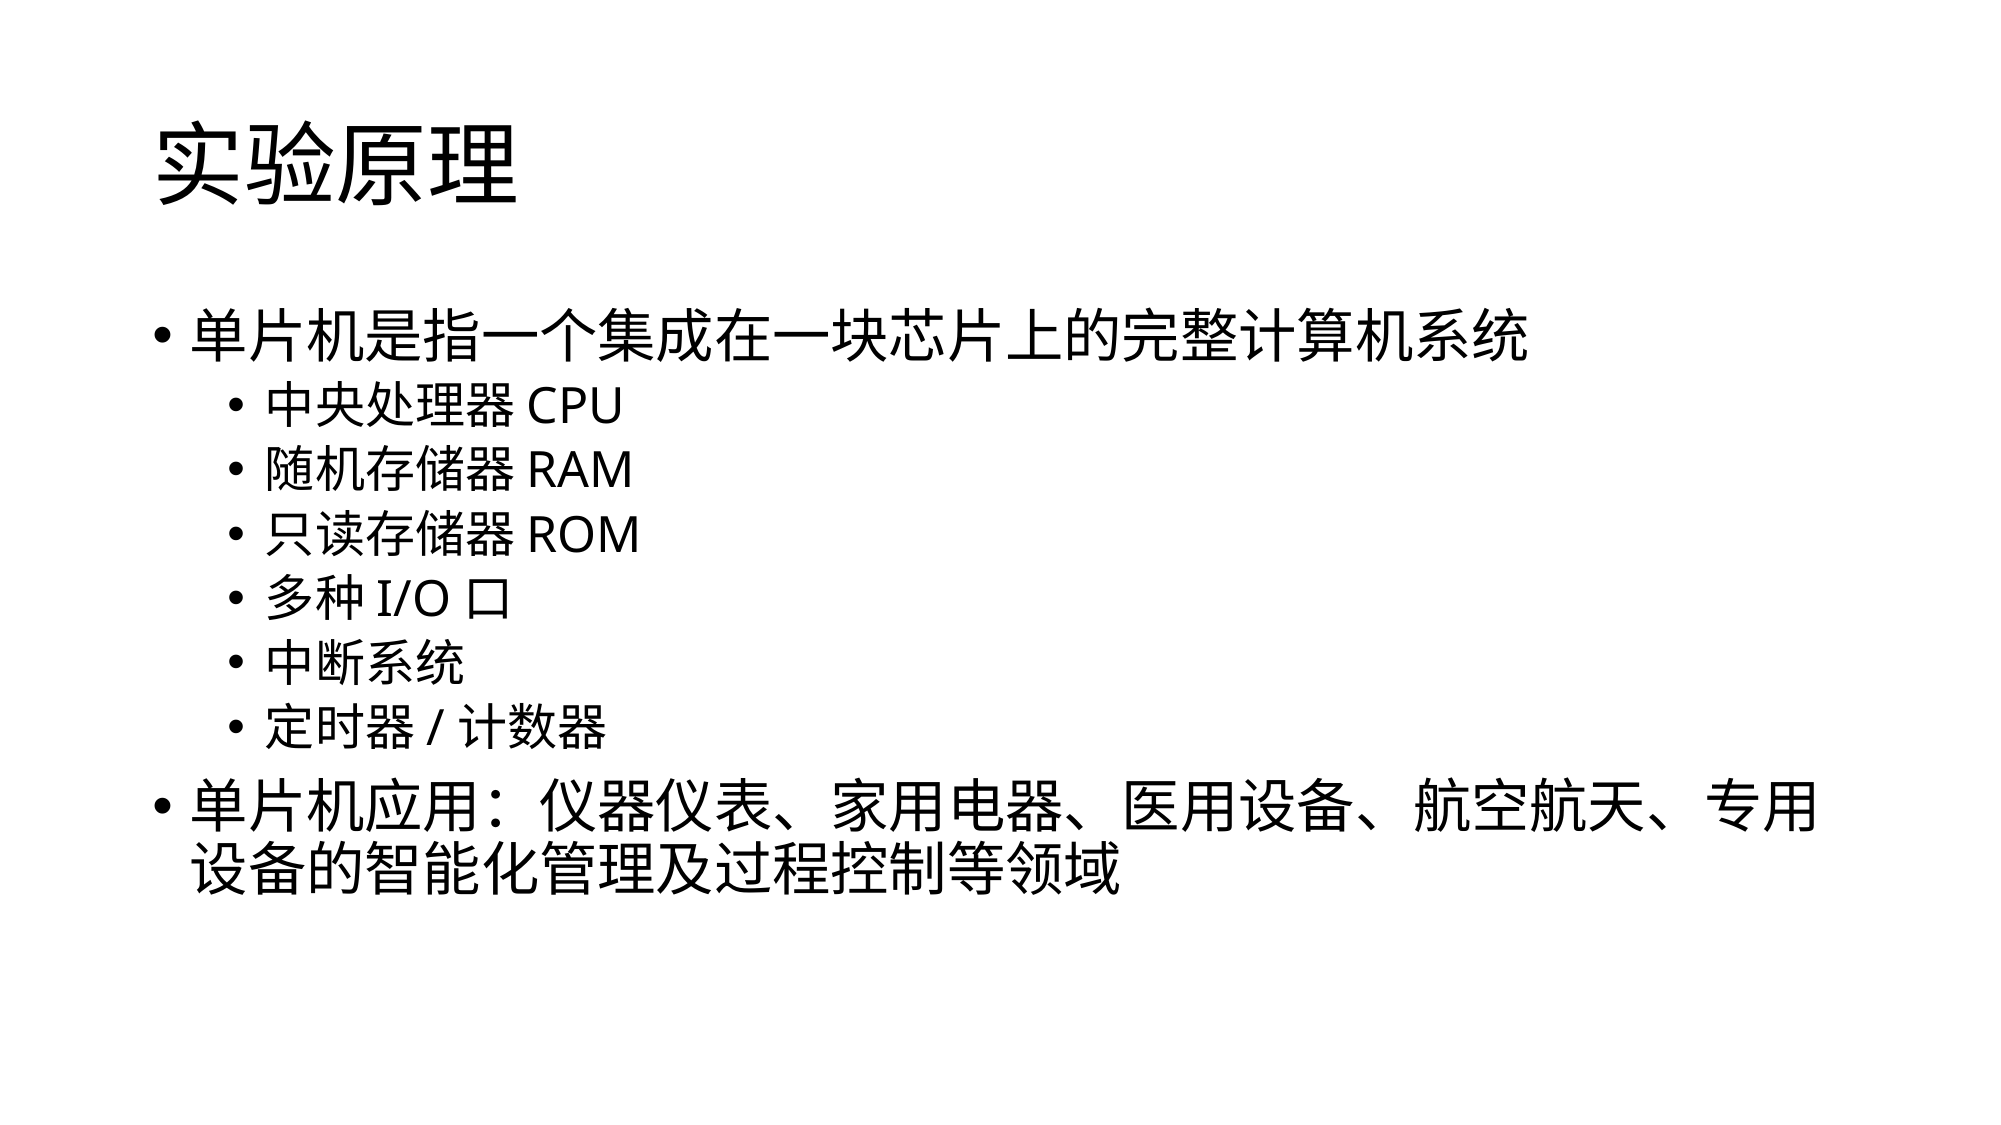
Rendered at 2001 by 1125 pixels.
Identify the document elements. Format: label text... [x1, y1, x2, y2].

title 实验原理 [137, 59, 1863, 278]
list 单片机是指一个集成在一块芯片上的完整计算机系统 中央处理器CPU 随机存储器RAM 只读存储器ROM 多种I/O口 中断系统 定时器/计数器 单片机应用：仪器仪表、家用电器、医用设备、航空航天、专用设备的智能化管理及过程控制等领域 [137, 299, 1863, 1014]
